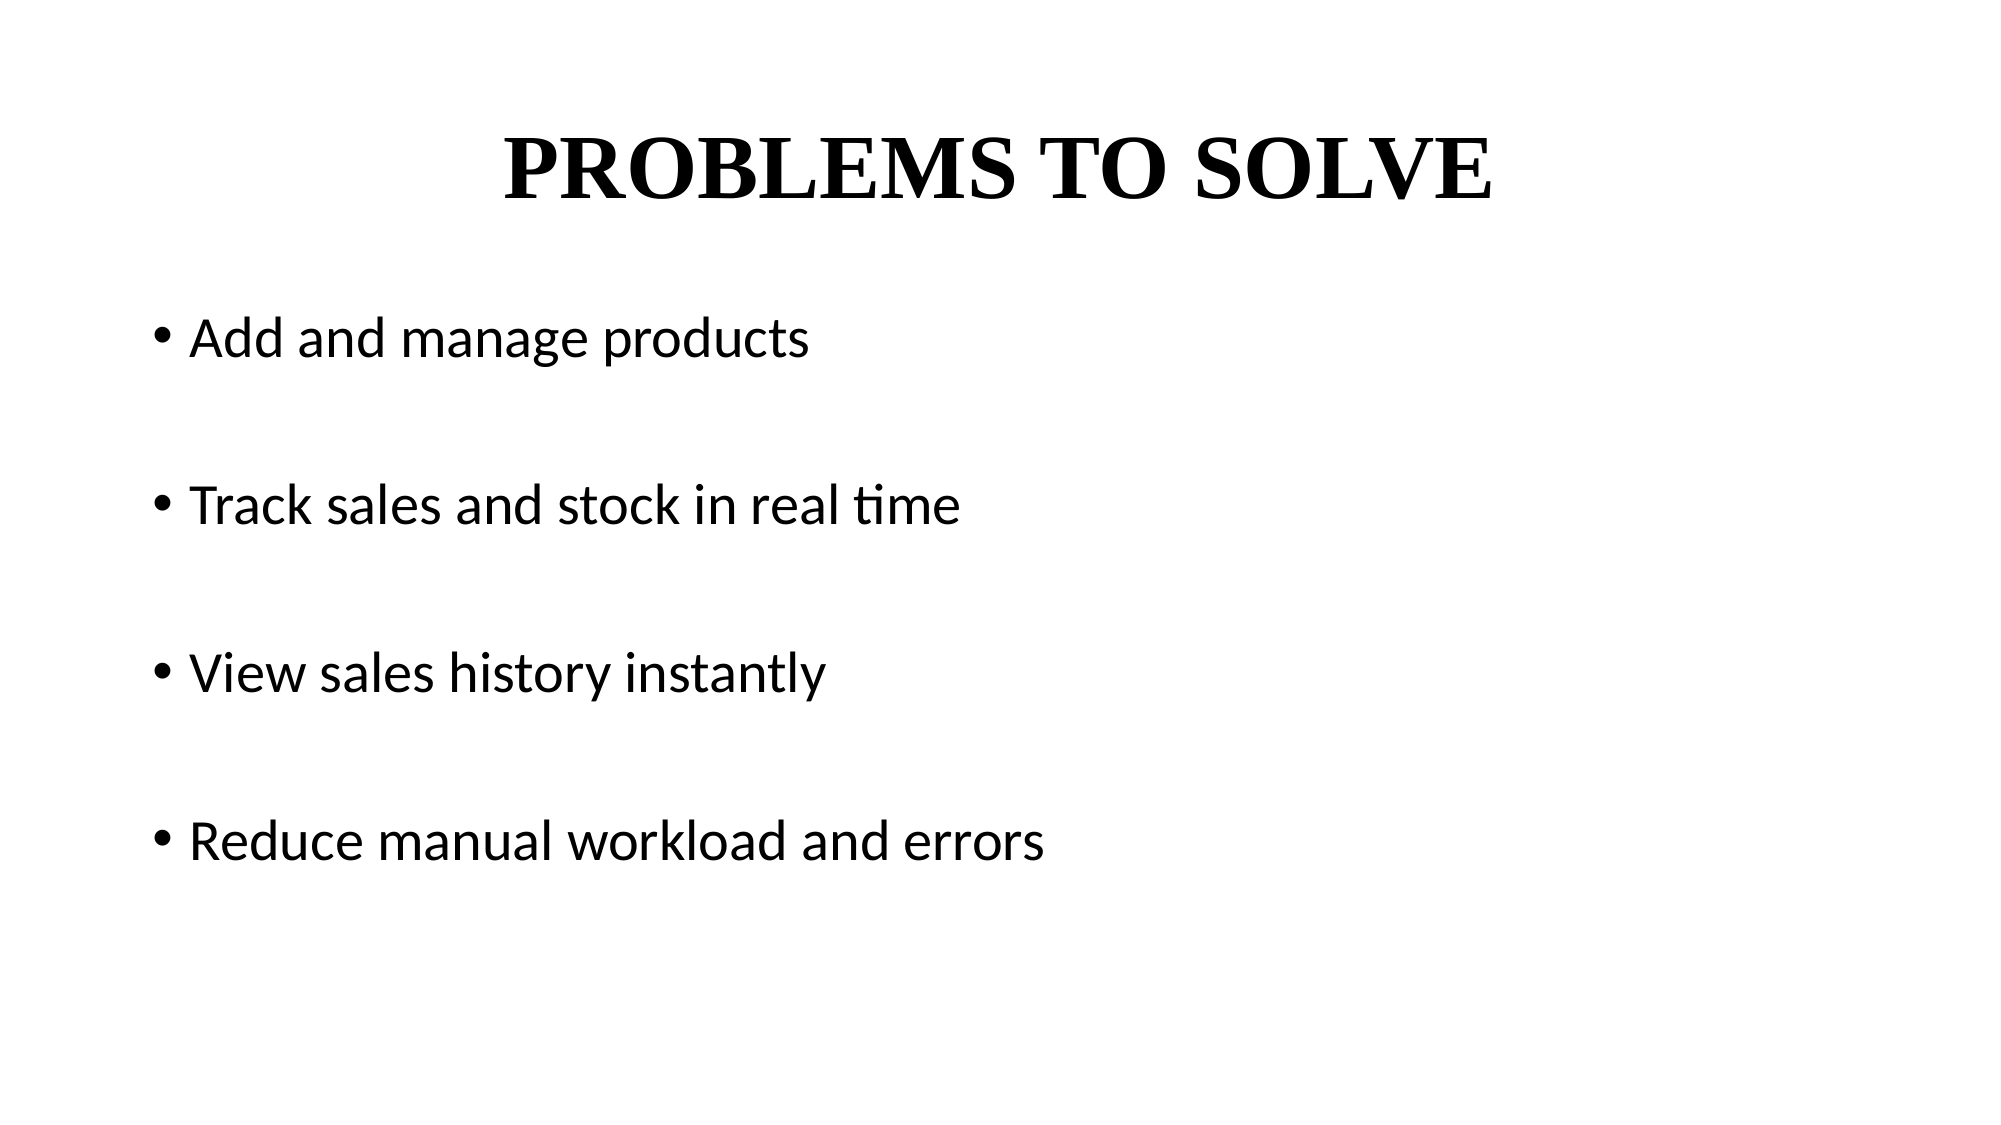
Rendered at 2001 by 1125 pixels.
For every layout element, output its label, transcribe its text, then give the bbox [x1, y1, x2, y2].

list Add and manage products Track sales and stock in real time View sales history instantly Reduce manual workload and errors [137, 299, 1863, 1014]
title PROBLEMS TO SOLVE [137, 59, 1863, 278]
